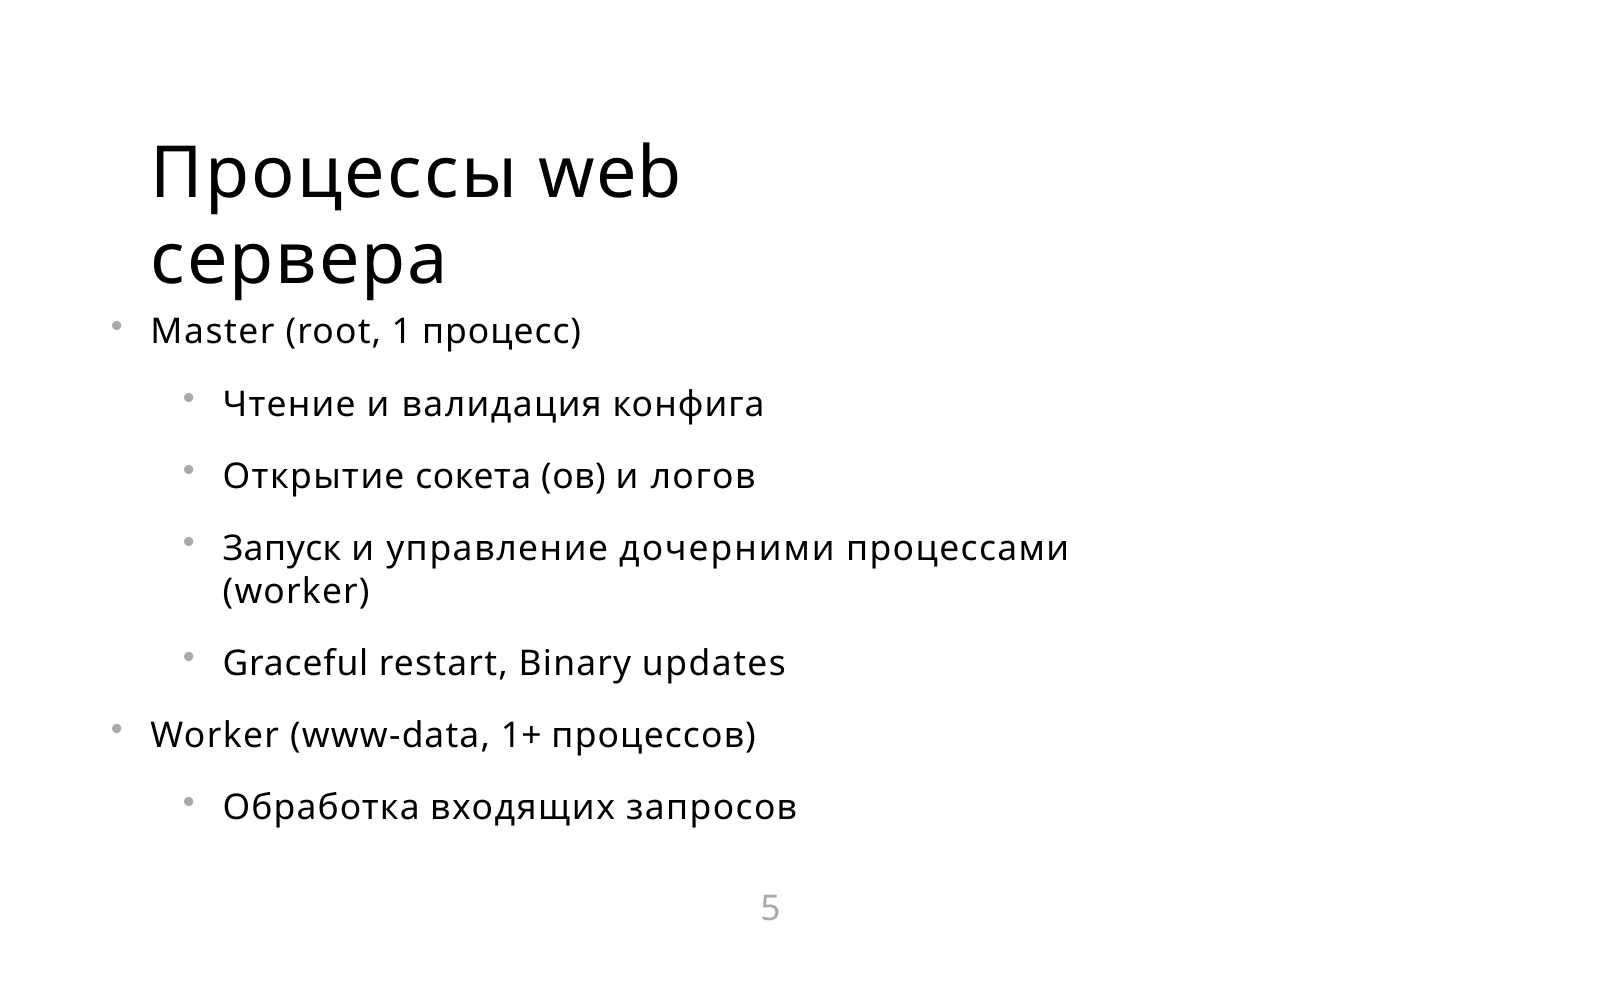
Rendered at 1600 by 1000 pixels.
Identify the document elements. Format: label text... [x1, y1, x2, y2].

text_box Master (root, 1 процесс) Чтение и валидация конфига Открытие сокета (ов) и логов Запуск и управление дочерними процессами (worker) Graceful restart, Binary updates Worker (www-data, 1+ процессов) Обработка входящих запросов [108, 305, 1178, 827]
title Процессы web сервера [148, 123, 945, 299]
text_box 5 [754, 879, 788, 934]
